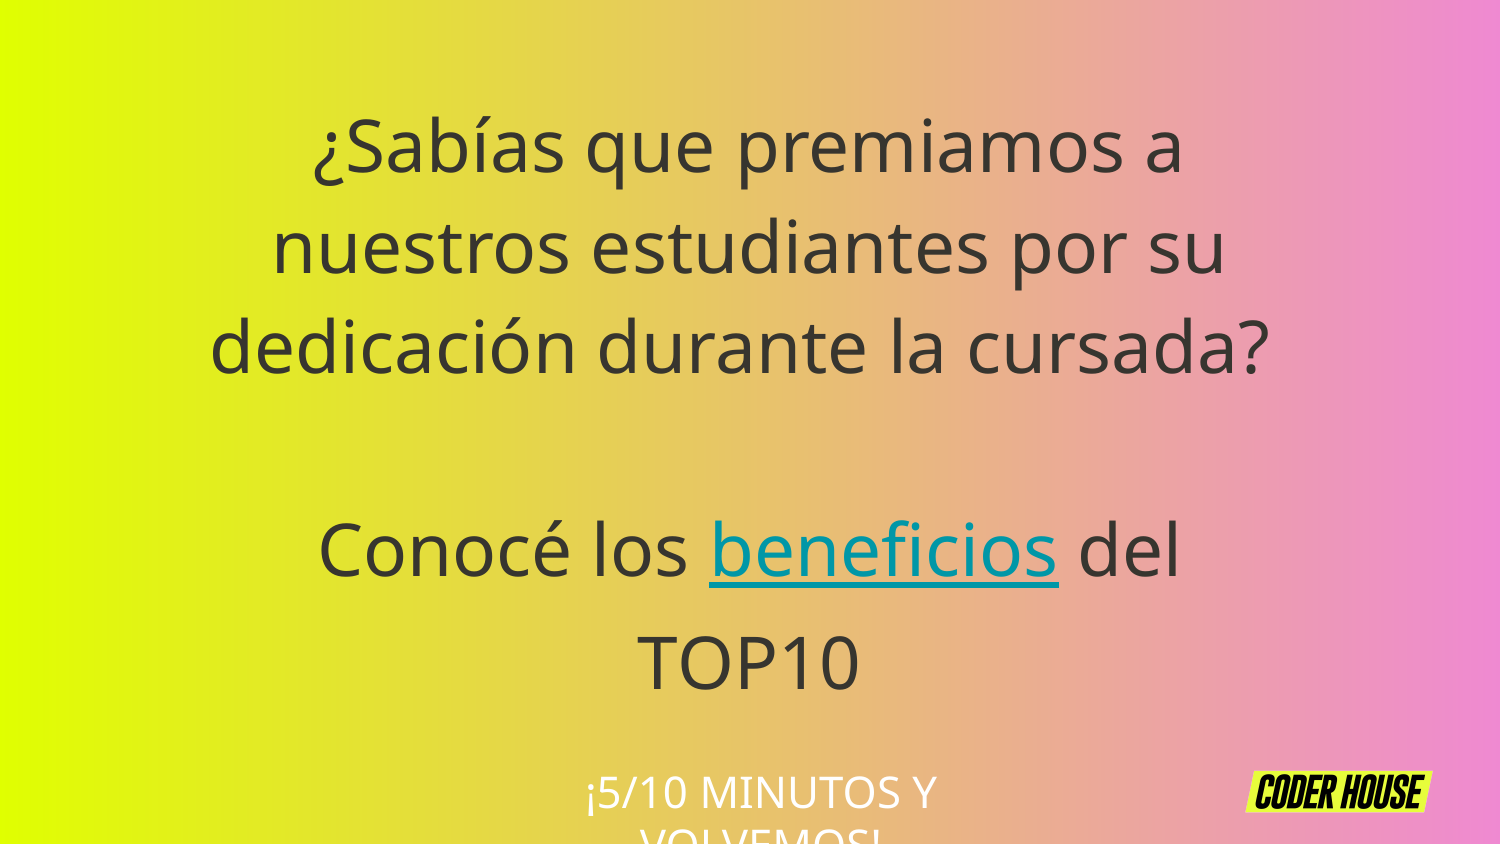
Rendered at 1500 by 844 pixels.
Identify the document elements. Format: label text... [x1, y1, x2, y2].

text_box ¿Sabías que premiamos a nuestros estudiantes por su dedicación durante la cursada? Conocé los beneficios del TOP10 [189, 151, 1311, 639]
text_box ¡5/10 MINUTOS Y VOLVEMOS! [515, 749, 1008, 844]
picture [1241, 764, 1437, 819]
